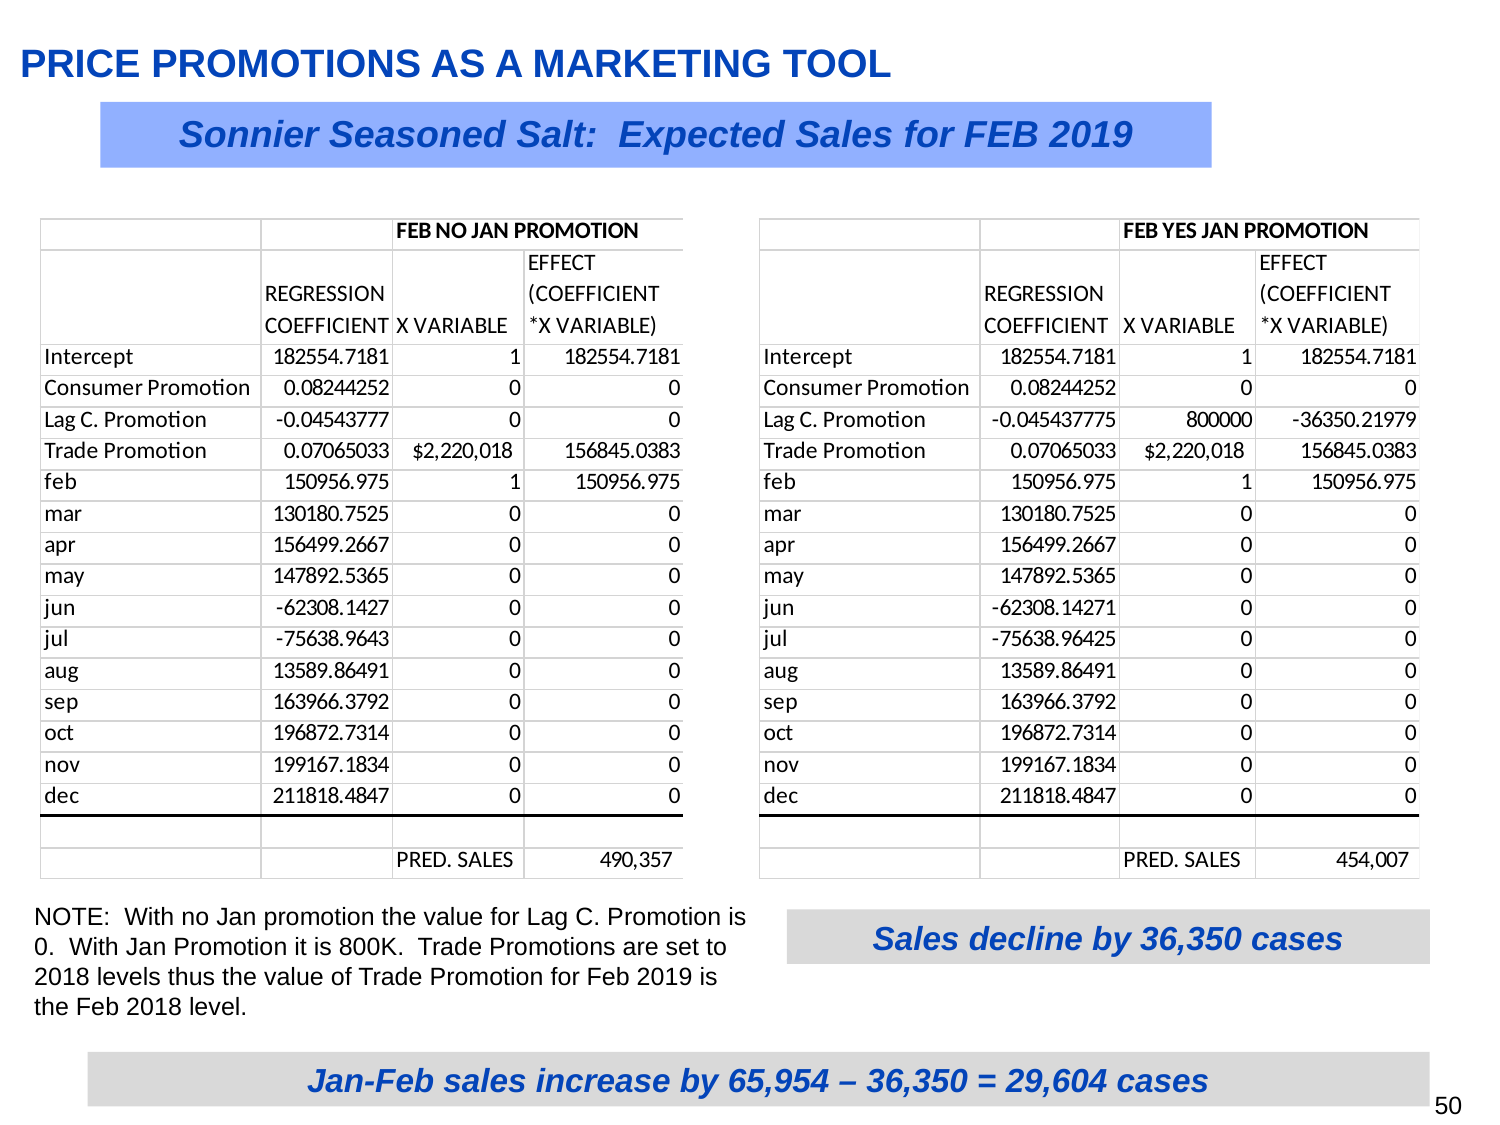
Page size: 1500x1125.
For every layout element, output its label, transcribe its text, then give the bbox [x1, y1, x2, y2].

text_box NOTE: With no Jan promotion the value for Lag C. Promotion is 0. With Jan Promotion it is 800K. Trade Promotions are set to 2018 levels thus the value of Trade Promotion for Feb 2019 is the Feb 2018 level. [19, 892, 774, 1028]
slide_number 49 [1149, 1089, 1463, 1121]
text_box Sales decline by 36,350 cases [786, 909, 1430, 964]
picture [39, 217, 685, 881]
text_box Jan-Feb sales increase by 65,954 – 36,350 = 29,604 cases [87, 1051, 1430, 1107]
text_box PRICE PROMOTIONS AS A MARKETING TOOL [20, 38, 1463, 86]
picture [758, 217, 1421, 881]
text_box Sonnier Seasoned Salt: Expected Sales for FEB 2019 [100, 101, 1212, 168]
